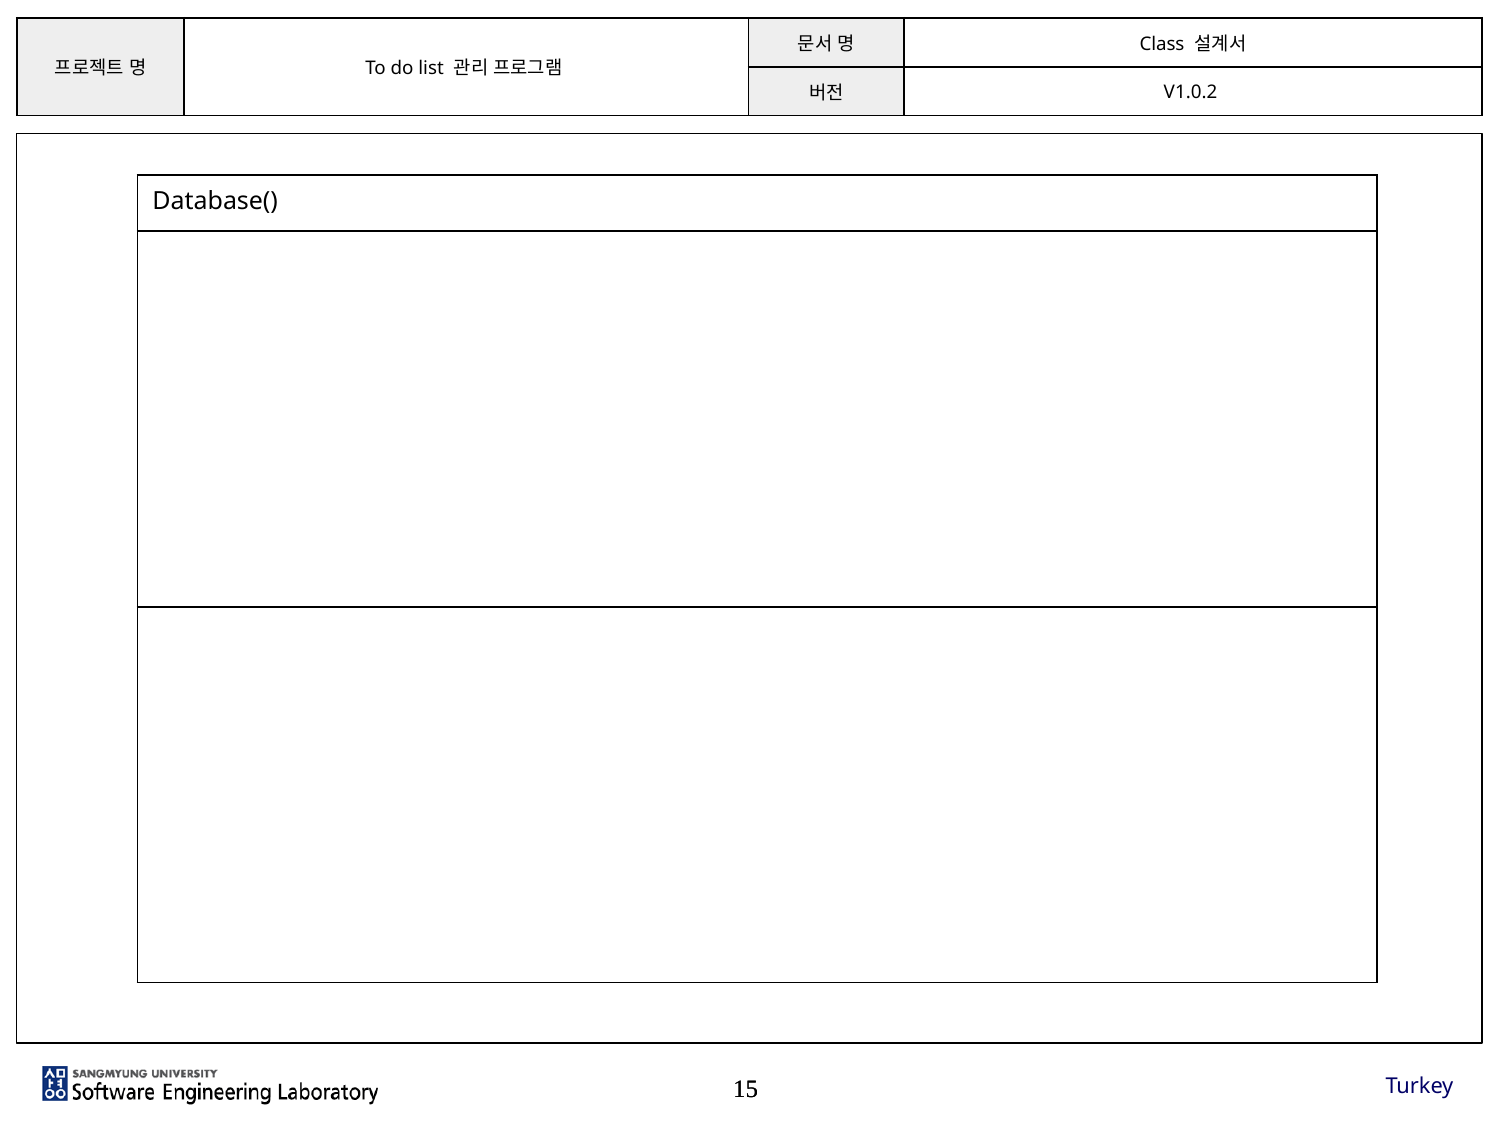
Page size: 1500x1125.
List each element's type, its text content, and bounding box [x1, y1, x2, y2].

picture [42, 1066, 382, 1106]
table_cell [138, 232, 1376, 606]
footer Turkey [994, 1060, 1454, 1110]
table_cell [138, 608, 1376, 982]
table_header Database() [138, 176, 1376, 230]
